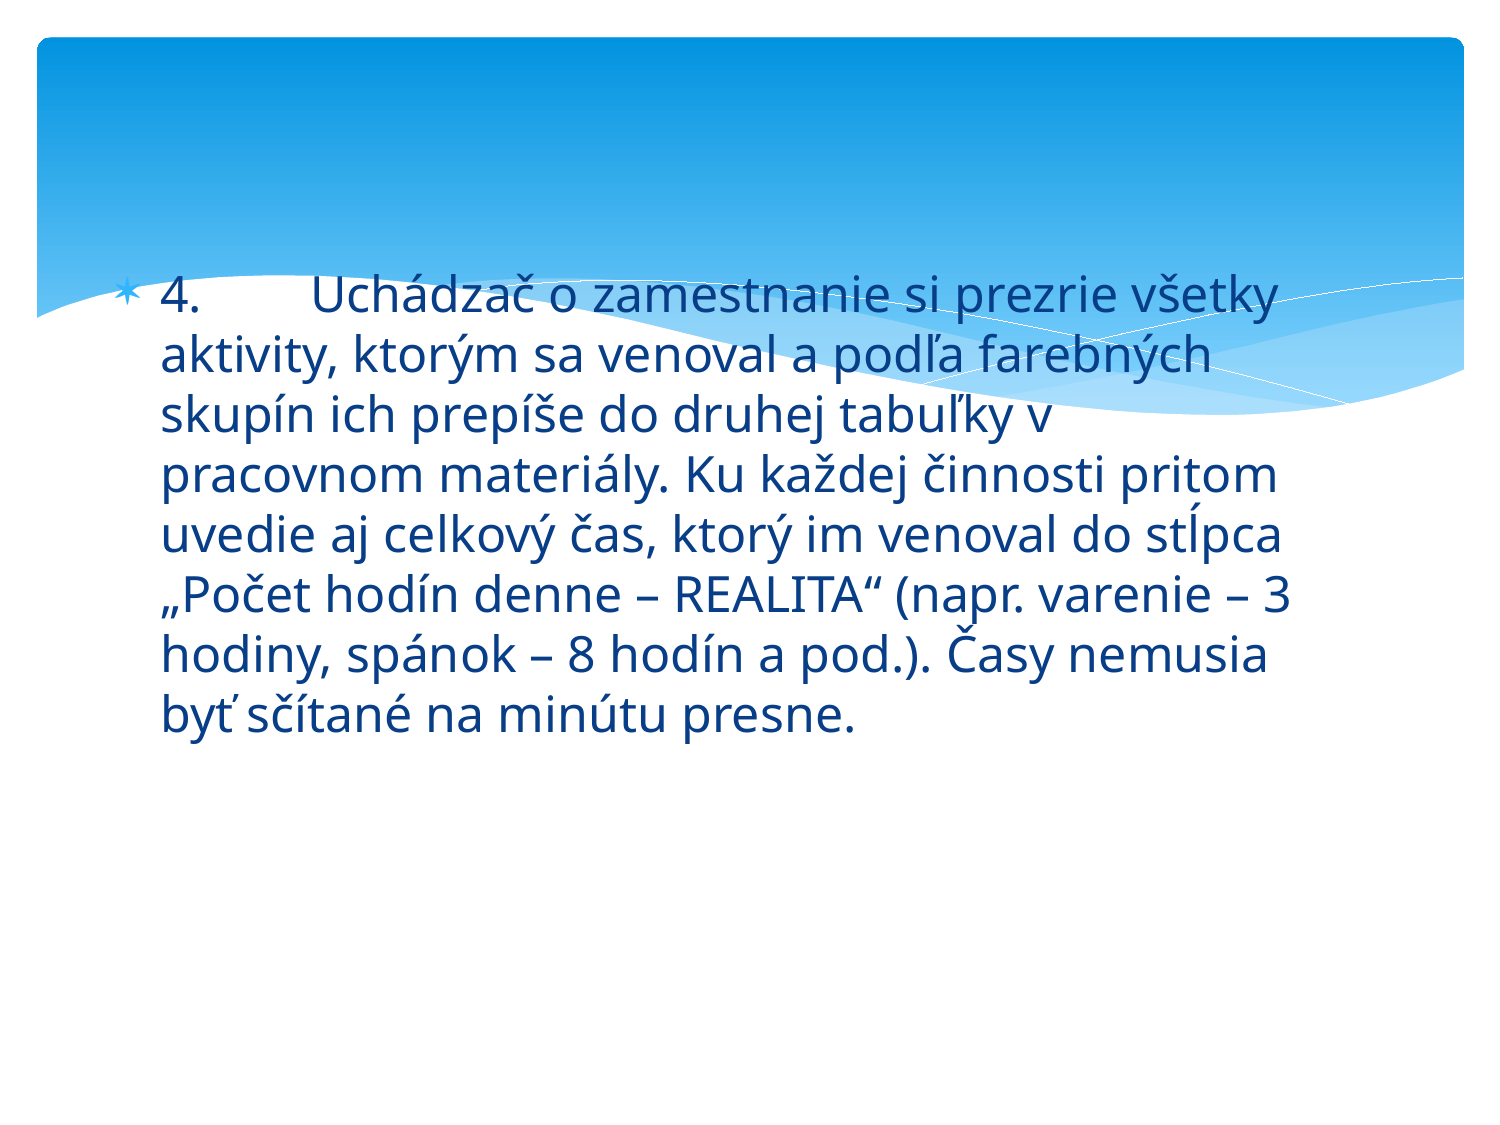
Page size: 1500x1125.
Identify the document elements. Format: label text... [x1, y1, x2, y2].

list 4. Uchádzač o zamestnanie si prezrie všetky aktivity, ktorým sa venoval a podľa farebných skupín ich prepíše do druhej tabuľky v pracovnom materiály. Ku každej činnosti pritom uvedie aj celkový čas, ktorý im venoval do stĺpca „Počet hodín denne – REALITA“ (napr. varenie – 3 hodiny, spánok – 8 hodín a pod.). Časy nemusia byť sčítané na minútu presne. [100, 255, 1316, 1024]
